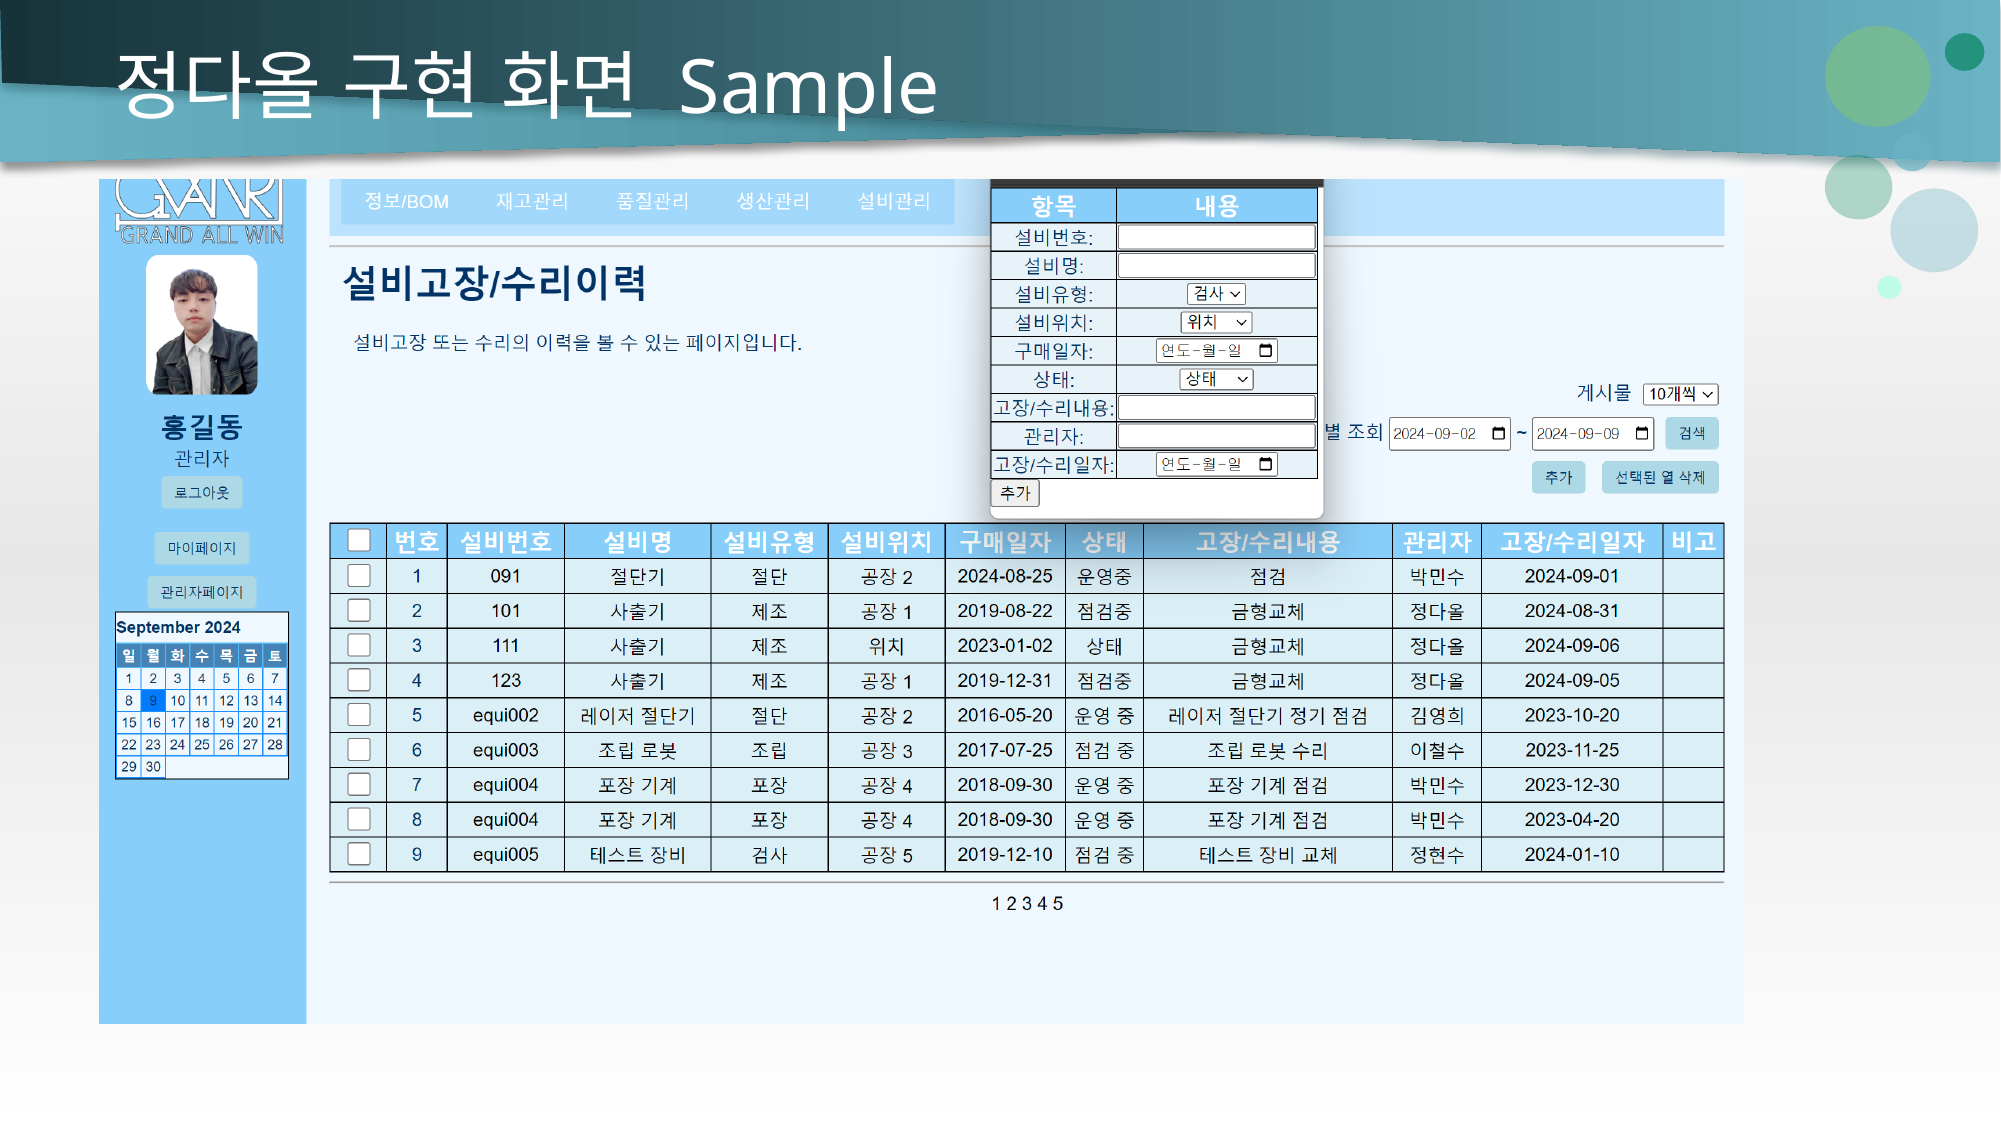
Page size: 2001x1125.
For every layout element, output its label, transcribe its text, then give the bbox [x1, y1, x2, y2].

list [98, 177, 1746, 1025]
title 정다올 구현 화면 Sample [99, 12, 1900, 155]
